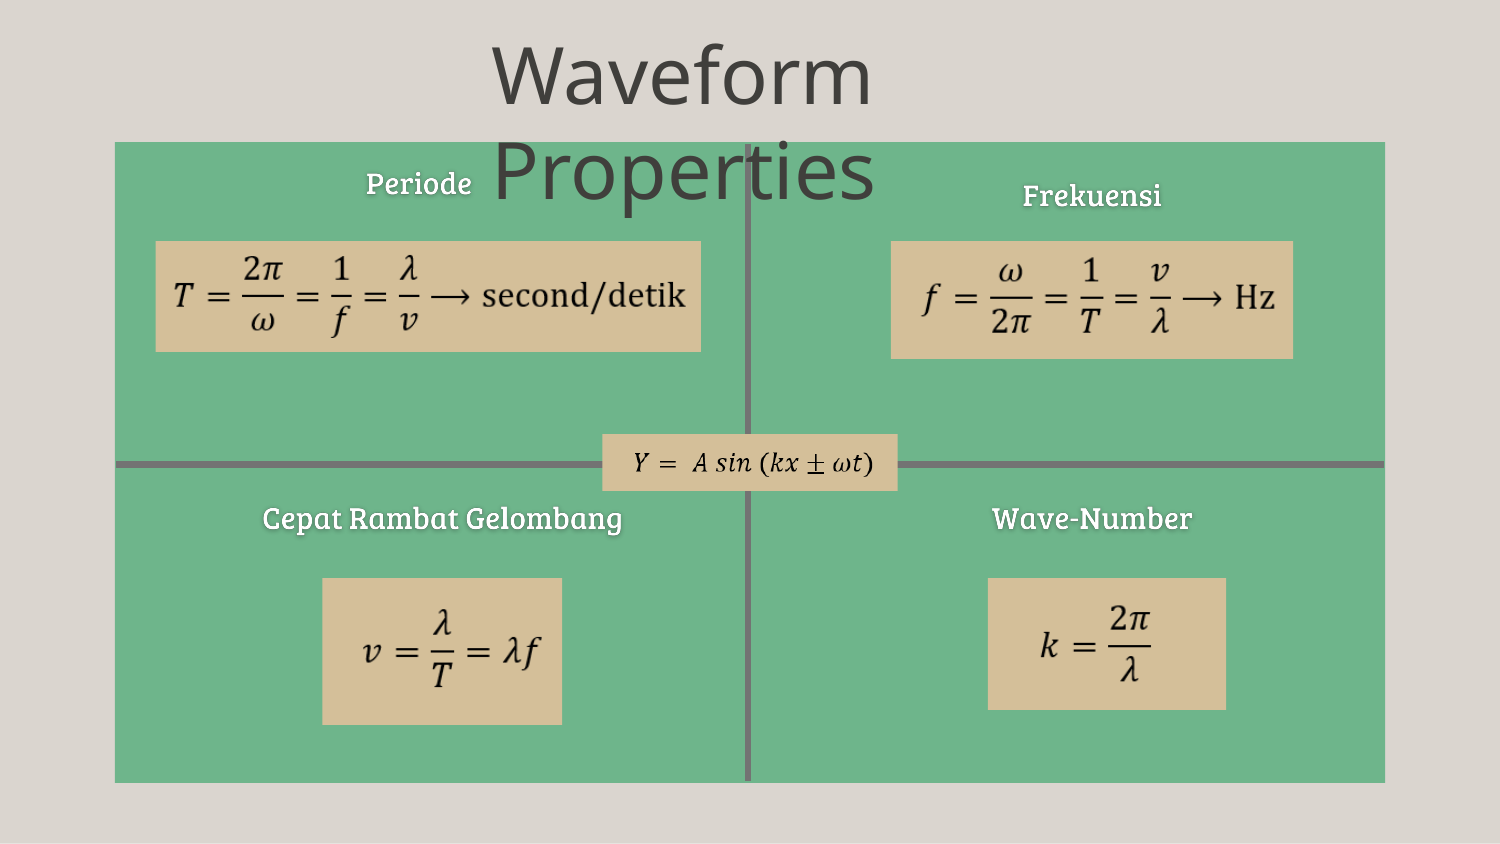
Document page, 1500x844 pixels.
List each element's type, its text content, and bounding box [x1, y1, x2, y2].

picture [890, 241, 1294, 359]
picture [155, 241, 701, 352]
picture [358, 153, 480, 212]
picture [984, 488, 1201, 547]
picture [987, 578, 1227, 710]
picture [254, 434, 898, 547]
title Waveform Properties [489, 24, 1011, 216]
picture [1014, 165, 1170, 224]
picture [322, 578, 563, 725]
